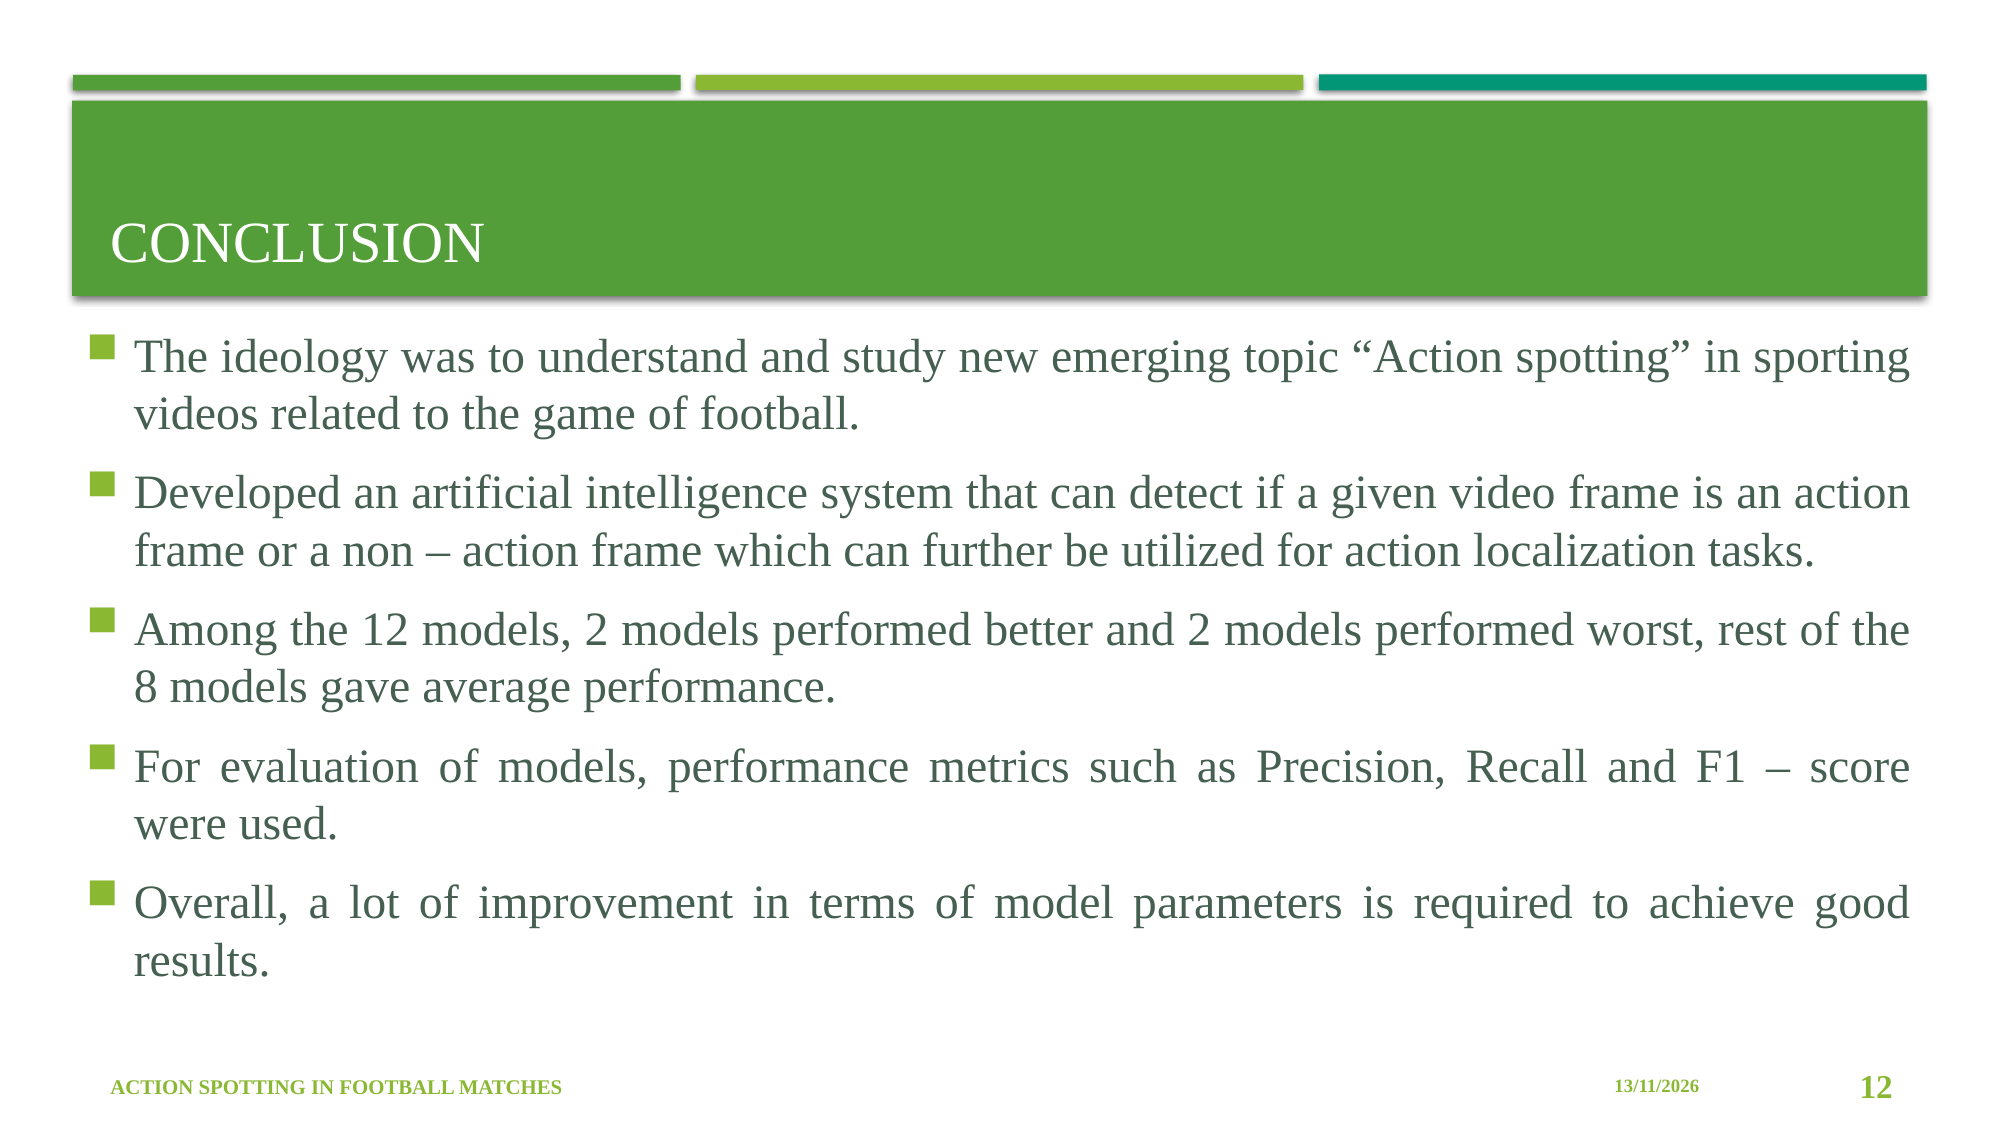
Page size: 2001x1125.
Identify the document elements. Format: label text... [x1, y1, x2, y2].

title Conclusion [95, 115, 1905, 282]
slide_number 12 [1735, 1055, 1908, 1115]
list The ideology was to understand and study new emerging topic “Action spotting” in sporting videos related to the game of football. Developed an artificial intelligence system that can detect if a given video frame is an action frame or a non – action frame which can further be utilized for action localization tasks. Among the 12 models, 2 models performed better and 2 models performed worst, rest of the 8 models gave average performance. For evaluation of models, performance metrics such as Precision, Recall and F1 – score were used. Overall, a lot of improvement in terms of model parameters is required to achieve good results. [70, 316, 1929, 1044]
footer Action Spotting in Football Matches [95, 1057, 1230, 1115]
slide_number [1247, 1055, 1715, 1115]
